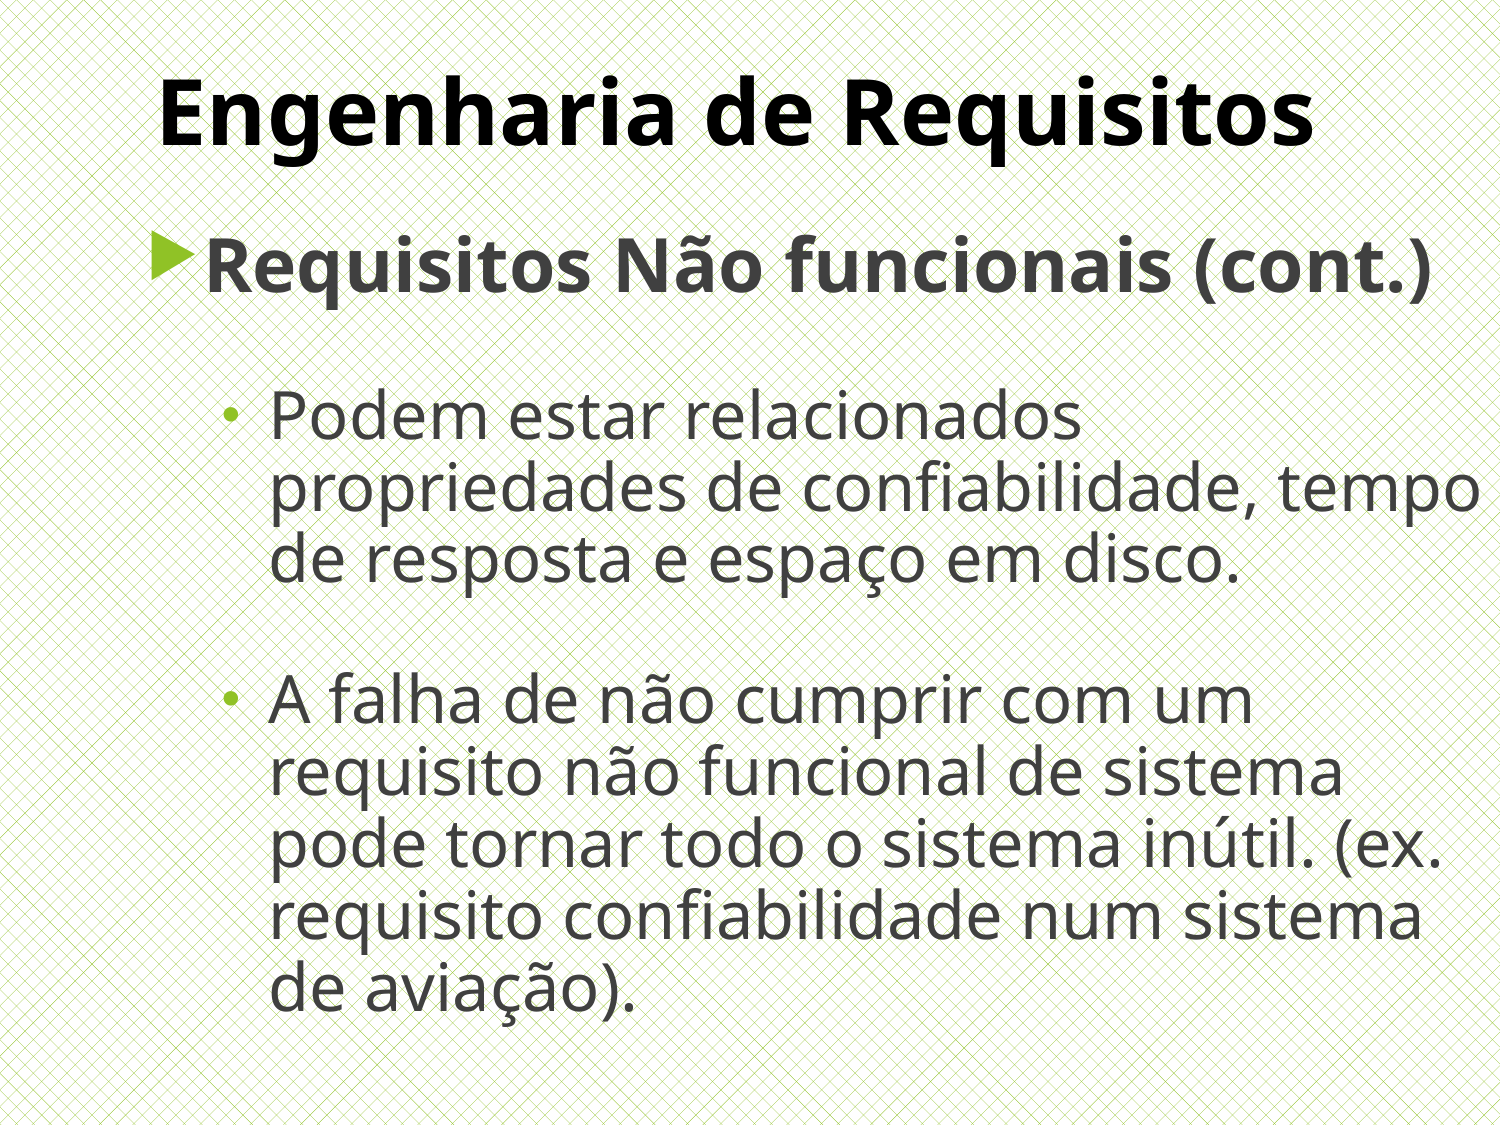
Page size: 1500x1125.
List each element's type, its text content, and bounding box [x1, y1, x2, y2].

list Requisitos Não funcionais (cont.) Podem estar relacionados propriedades de confiabilidade, tempo de resposta e espaço em disco. A falha de não cumprir com um requisito não funcional de sistema pode tornar todo o sistema inútil. (ex. requisito confiabilidade num sistema de aviação). [131, 220, 1500, 953]
slide_number 17 [1139, 1042, 1425, 1103]
text_box Engenharia de Requisitos [61, 45, 1412, 173]
